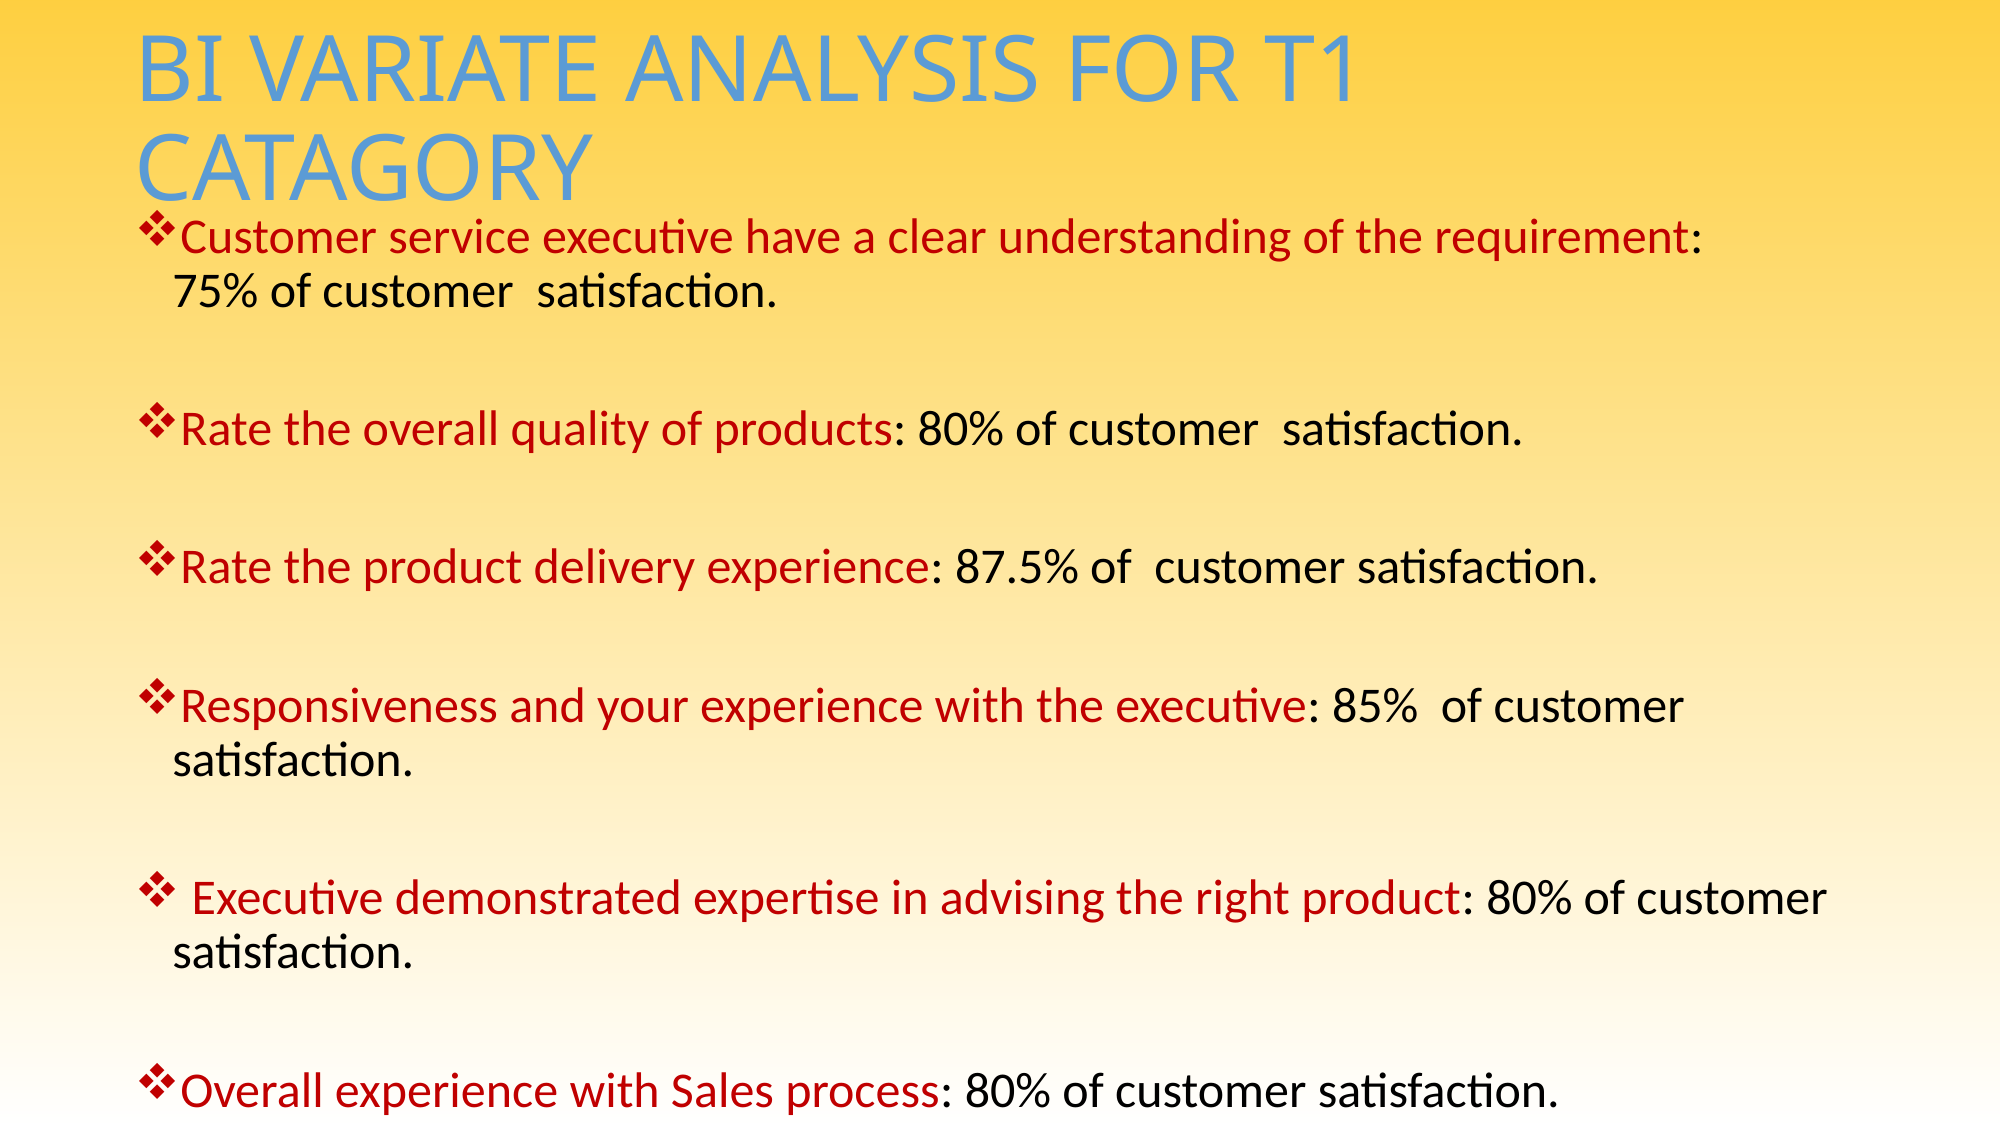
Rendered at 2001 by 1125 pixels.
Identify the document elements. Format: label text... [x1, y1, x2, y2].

slide_number [1412, 1042, 1863, 1103]
title BI VARIATE ANALYSIS FOR T1 CATAGORY [119, 12, 1845, 202]
list Customer service executive have a clear understanding of the requirement: 75% of customer satisfaction. Rate the overall quality of products: 80% of customer satisfaction. Rate the product delivery experience: 87.5% of customer satisfaction. Responsiveness and your experience with the executive: 85% of customer satisfaction. Executive demonstrated expertise in advising the right product: 80% of customer satisfaction. Overall experience with Sales process: 80% of customer satisfaction. [119, 202, 1845, 1103]
